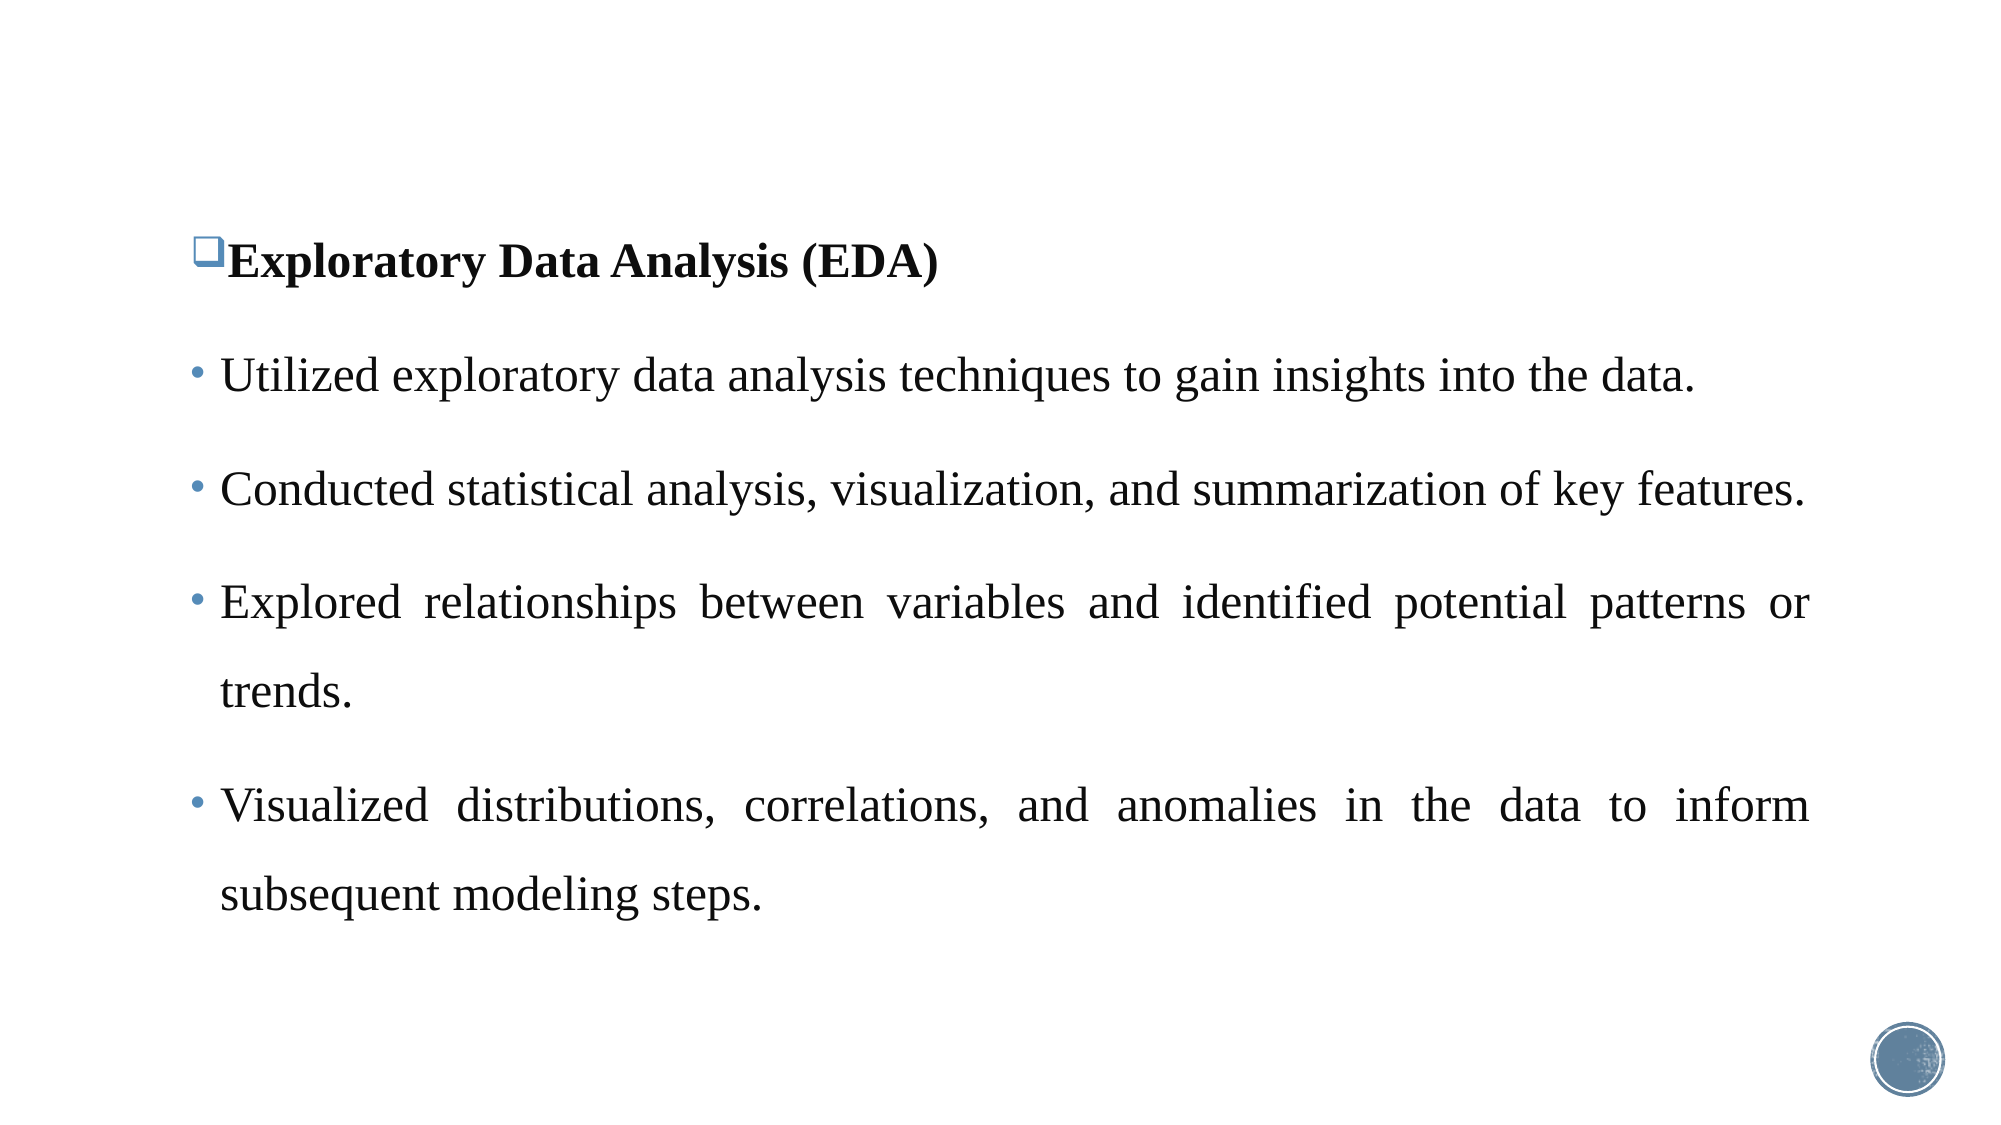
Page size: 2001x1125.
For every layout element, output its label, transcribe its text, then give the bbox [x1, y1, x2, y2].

list Exploratory Data Analysis (EDA) Utilized exploratory data analysis techniques to gain insights into the data. Conducted statistical analysis, visualization, and summarization of key features. Explored relationships between variables and identified potential patterns or trends. Visualized distributions, correlations, and anomalies in the data to inform subsequent modeling steps. [175, 191, 1826, 1013]
